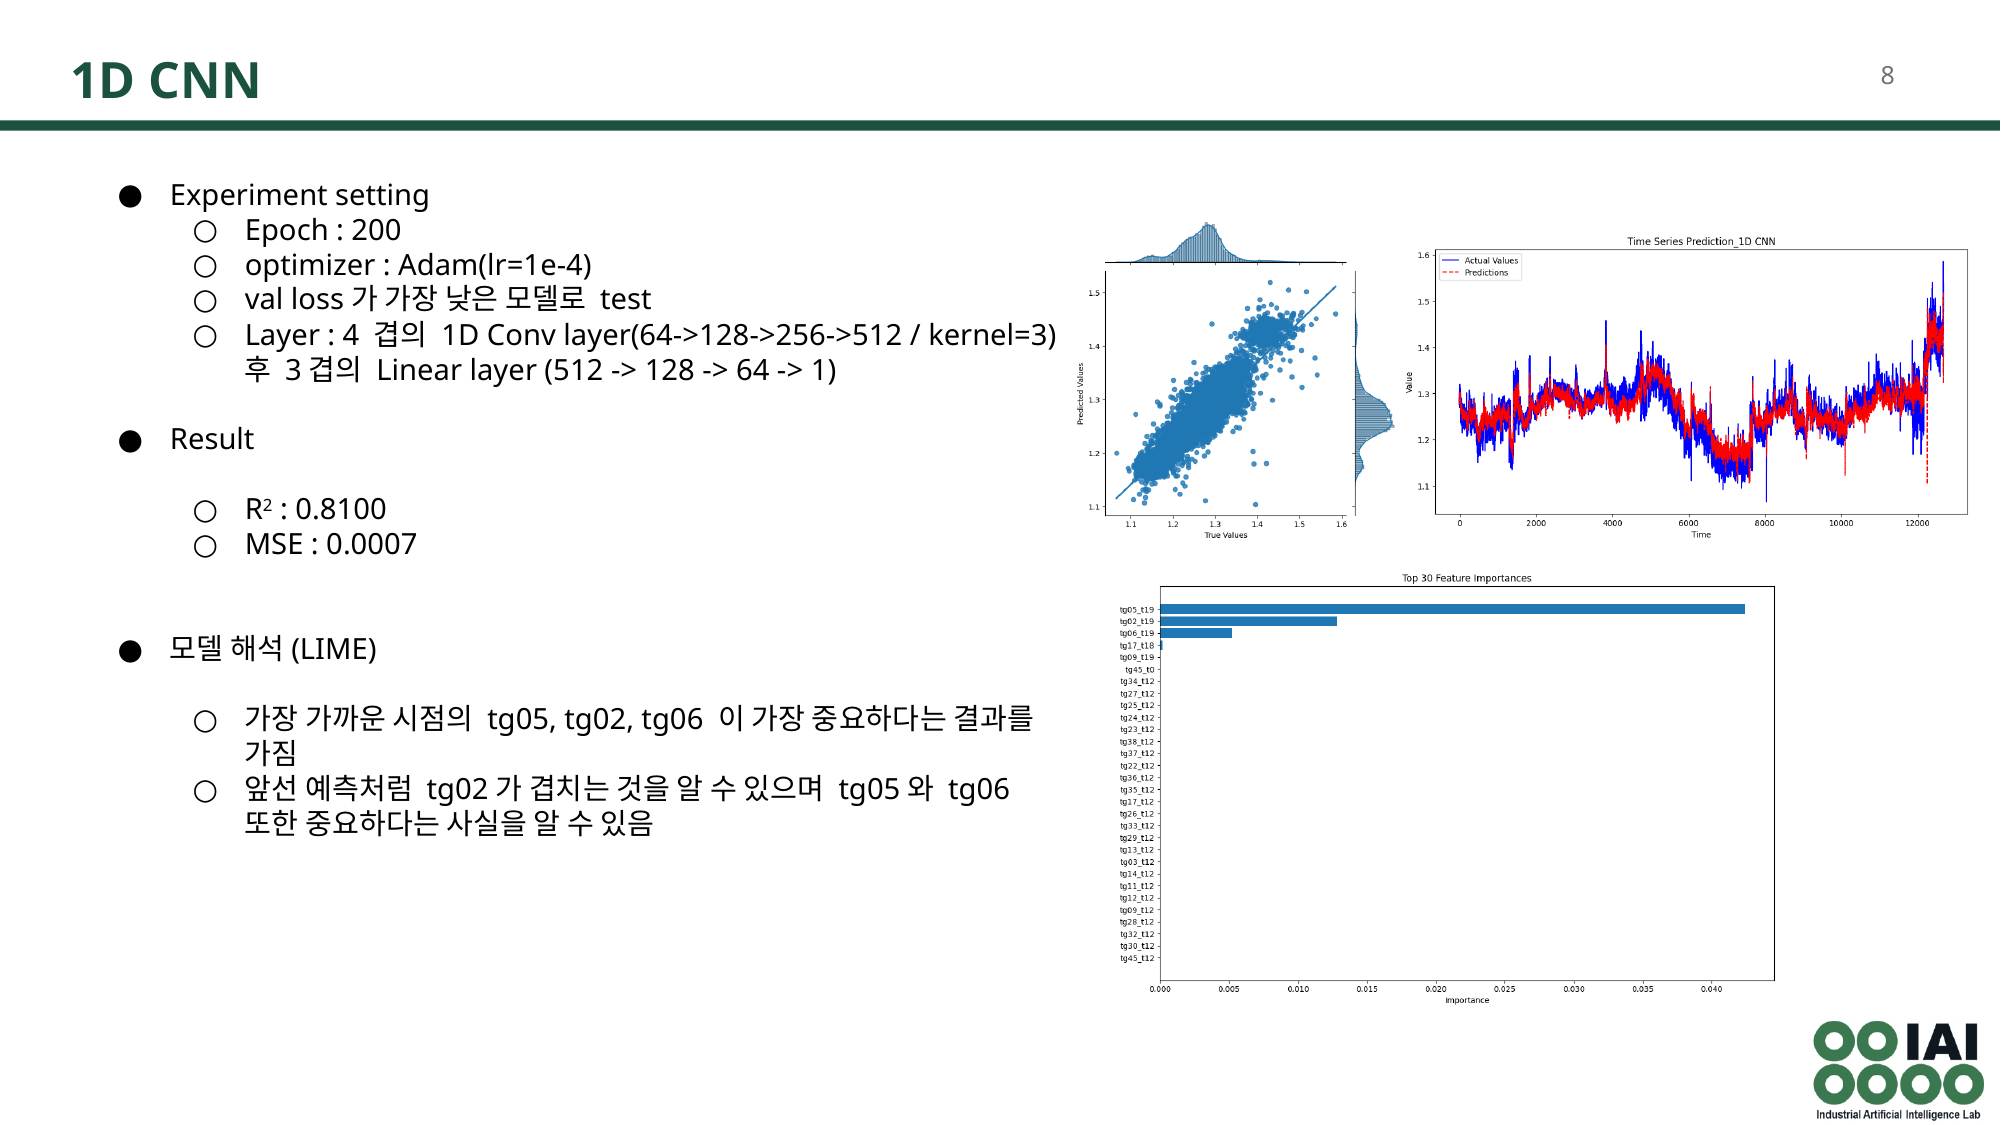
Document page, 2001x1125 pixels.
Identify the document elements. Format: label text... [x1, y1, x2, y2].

picture [1803, 1015, 1992, 1125]
picture [1071, 215, 1973, 545]
text_box Experiment setting Epoch : 200 optimizer : Adam(lr=1e-4) val loss가 가장 낮은 모델로 test Layer : 4 겹의 1D Conv layer(64->128->256->512 / kernel=3) 후 3겹의 Linear layer (512 -> 128 -> 64 -> 1) Result R2 : 0.8100 MSE : 0.0007 모델 해석(LIME) 가장 가까운 시점의 tg05, tg02, tg06 이 가장 중요하다는 결과를 가짐 앞선 예측처럼 tg02가 겹치는 것을 알 수 있으며 tg05와 tg06 또한 중요하다는 사실을 알 수 있음 [79, 160, 1090, 1063]
picture [1114, 568, 1779, 1010]
title 1D CNN [68, 46, 1760, 237]
